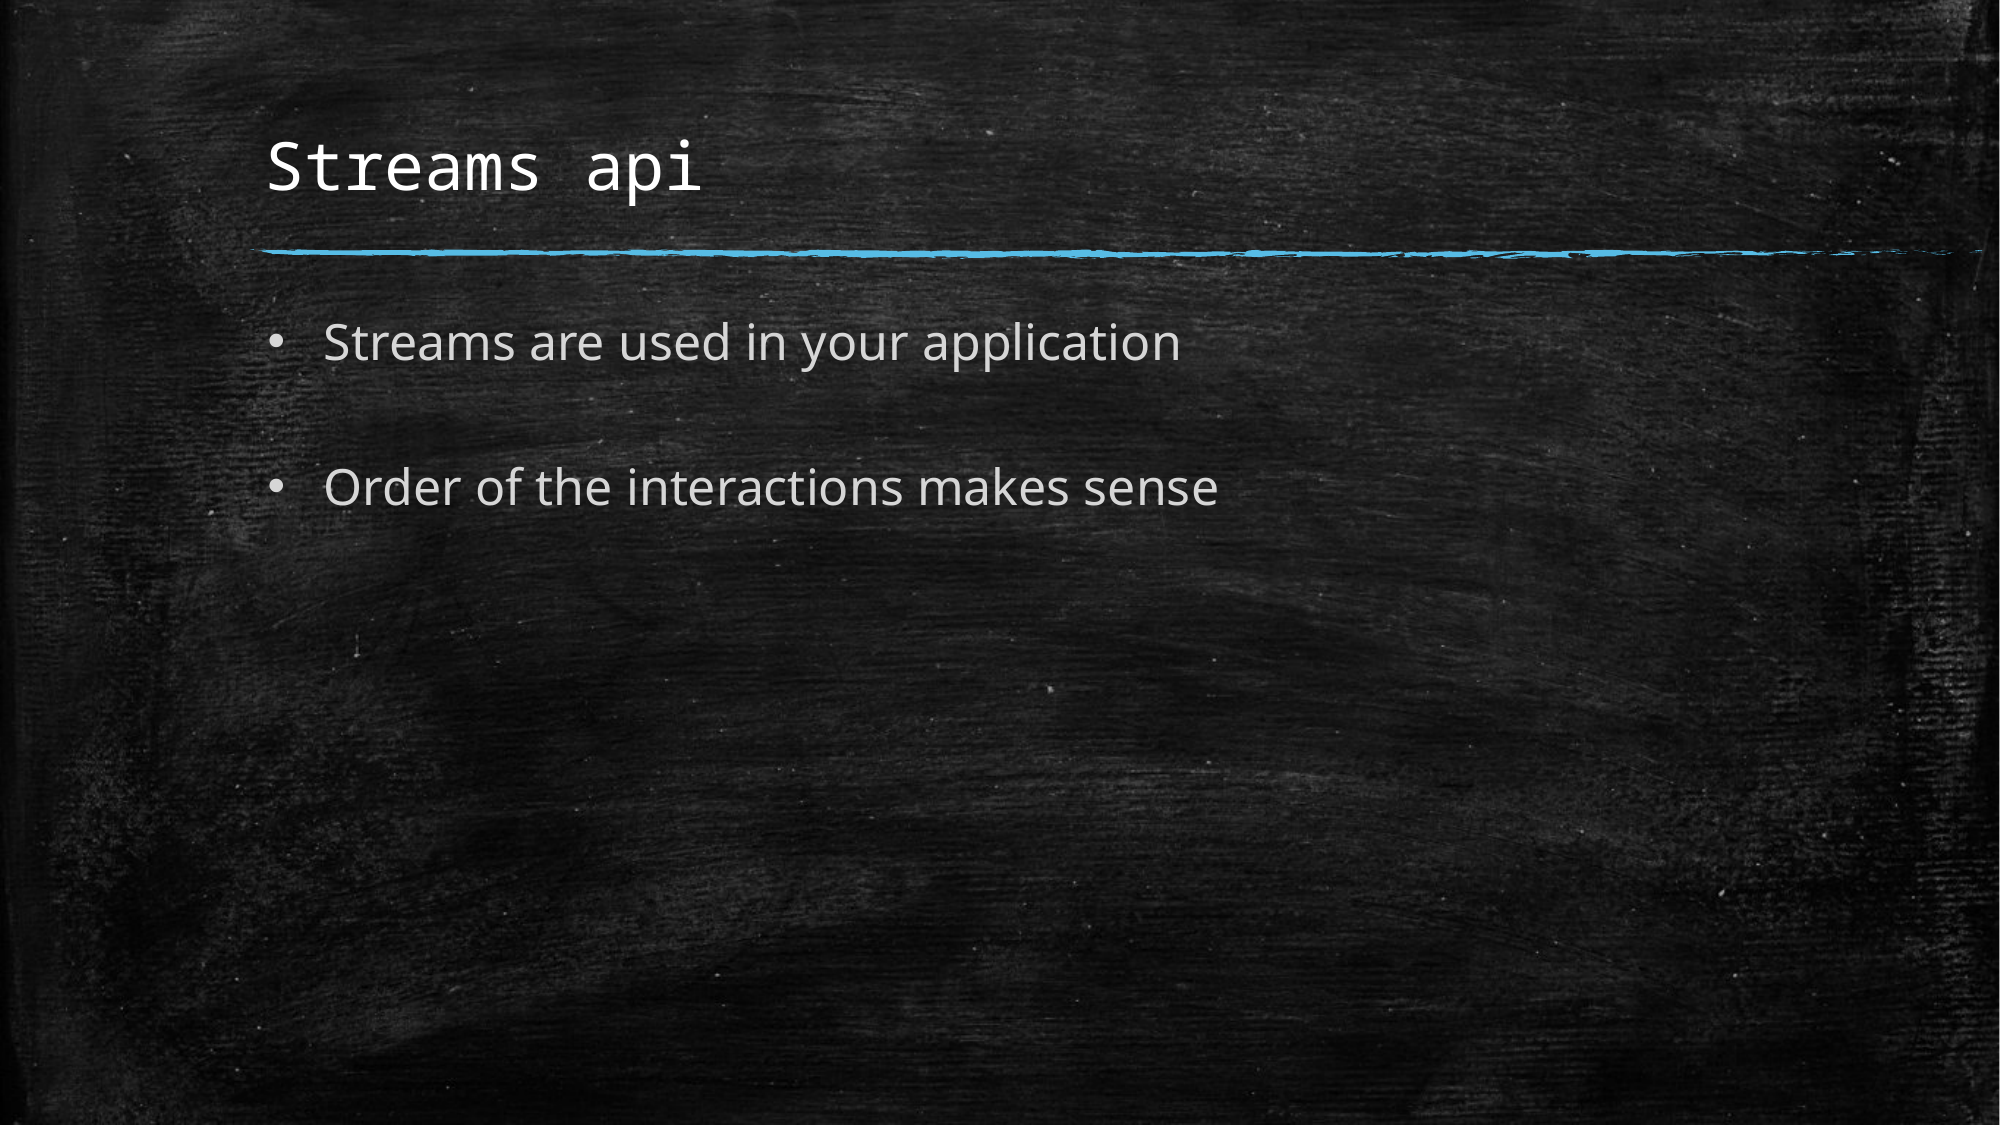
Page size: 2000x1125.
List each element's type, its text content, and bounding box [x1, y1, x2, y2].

text_box Streams are used in your application Order of the interactions makes sense [252, 302, 1709, 813]
title Streams api [249, 45, 1750, 213]
text_box [66, 272, 1908, 343]
